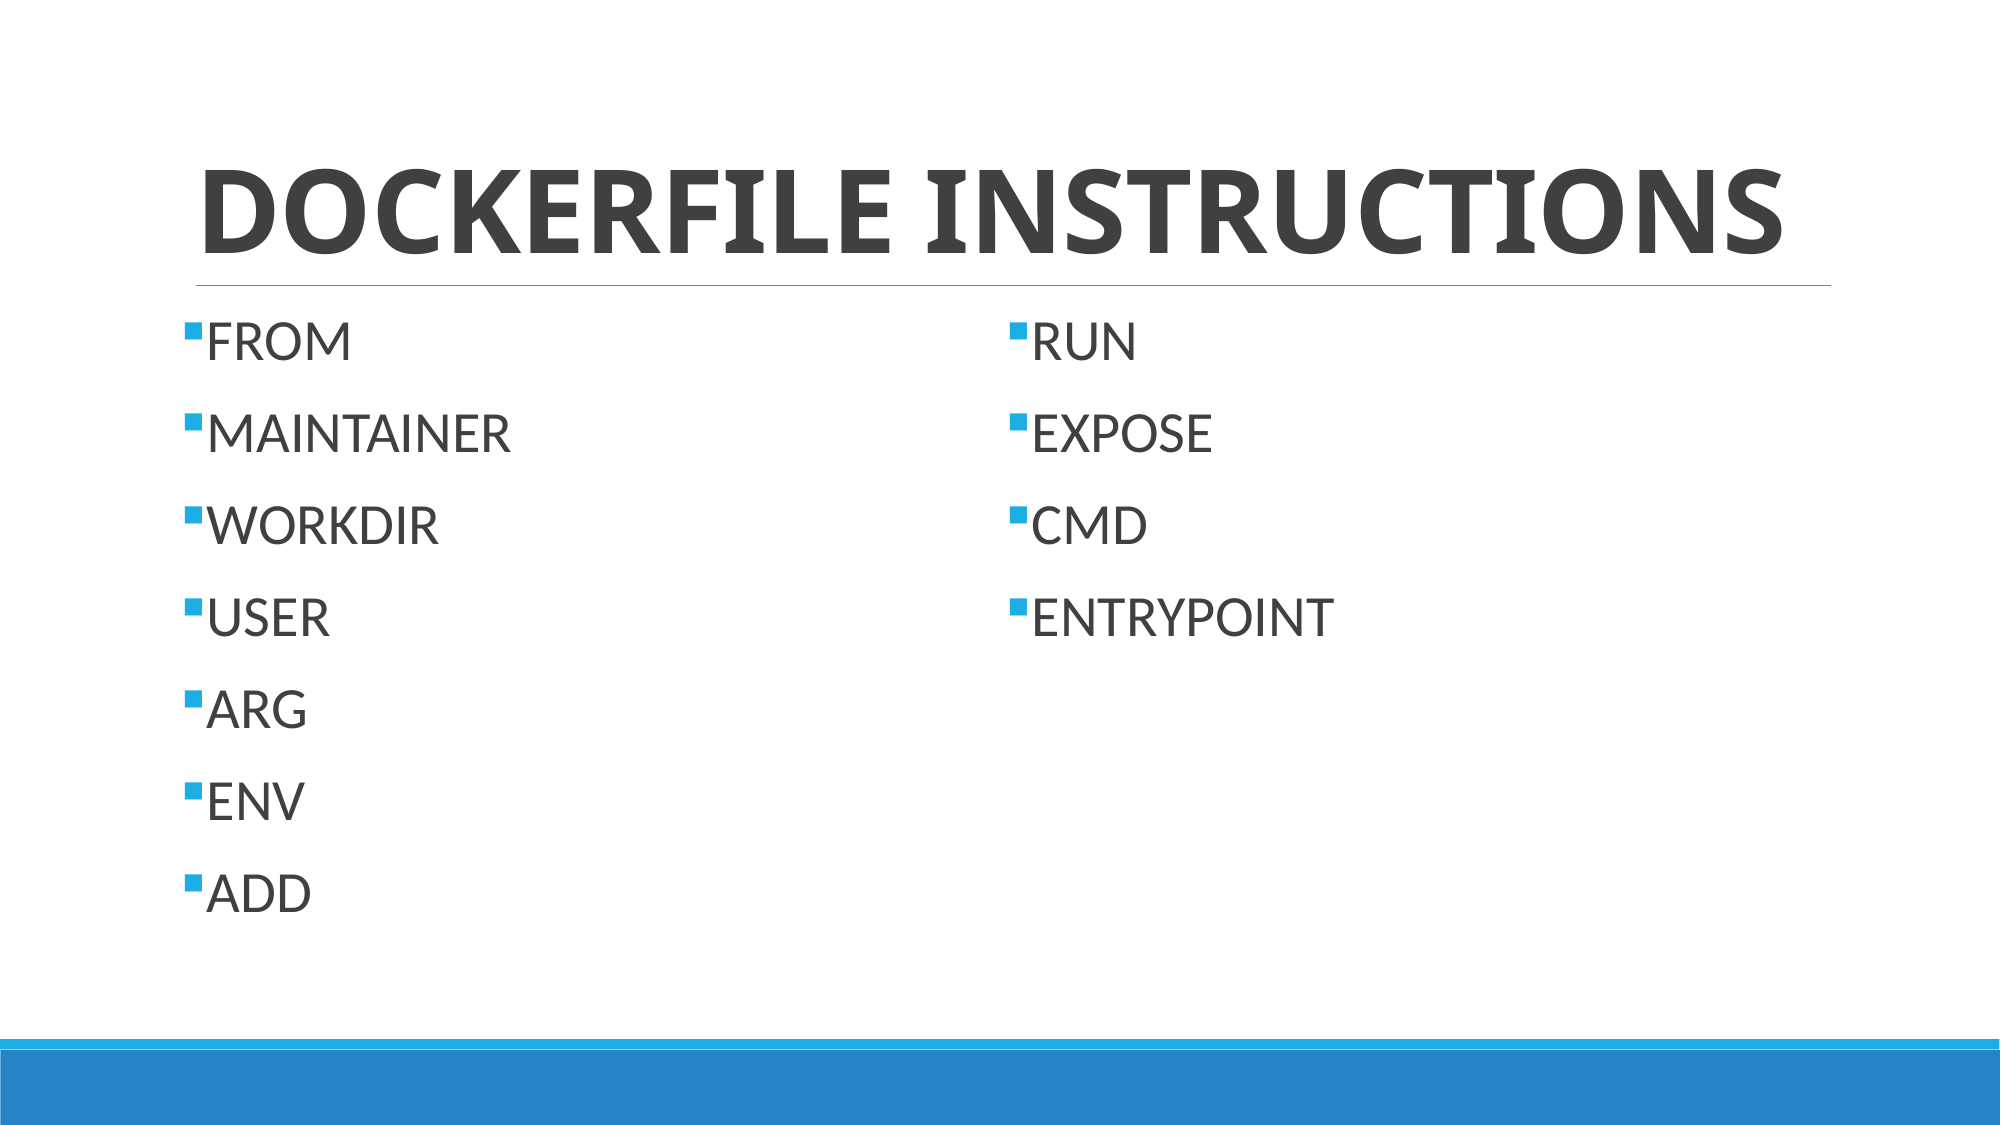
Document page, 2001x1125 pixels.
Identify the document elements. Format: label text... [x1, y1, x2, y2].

list FROM MAINTAINER WORKDIR USER ARG ENV ADD RUN EXPOSE CMD ENTRYPOINT [180, 302, 1830, 963]
title DOCKERFILE INSTRUCTIONS [180, 47, 1830, 285]
